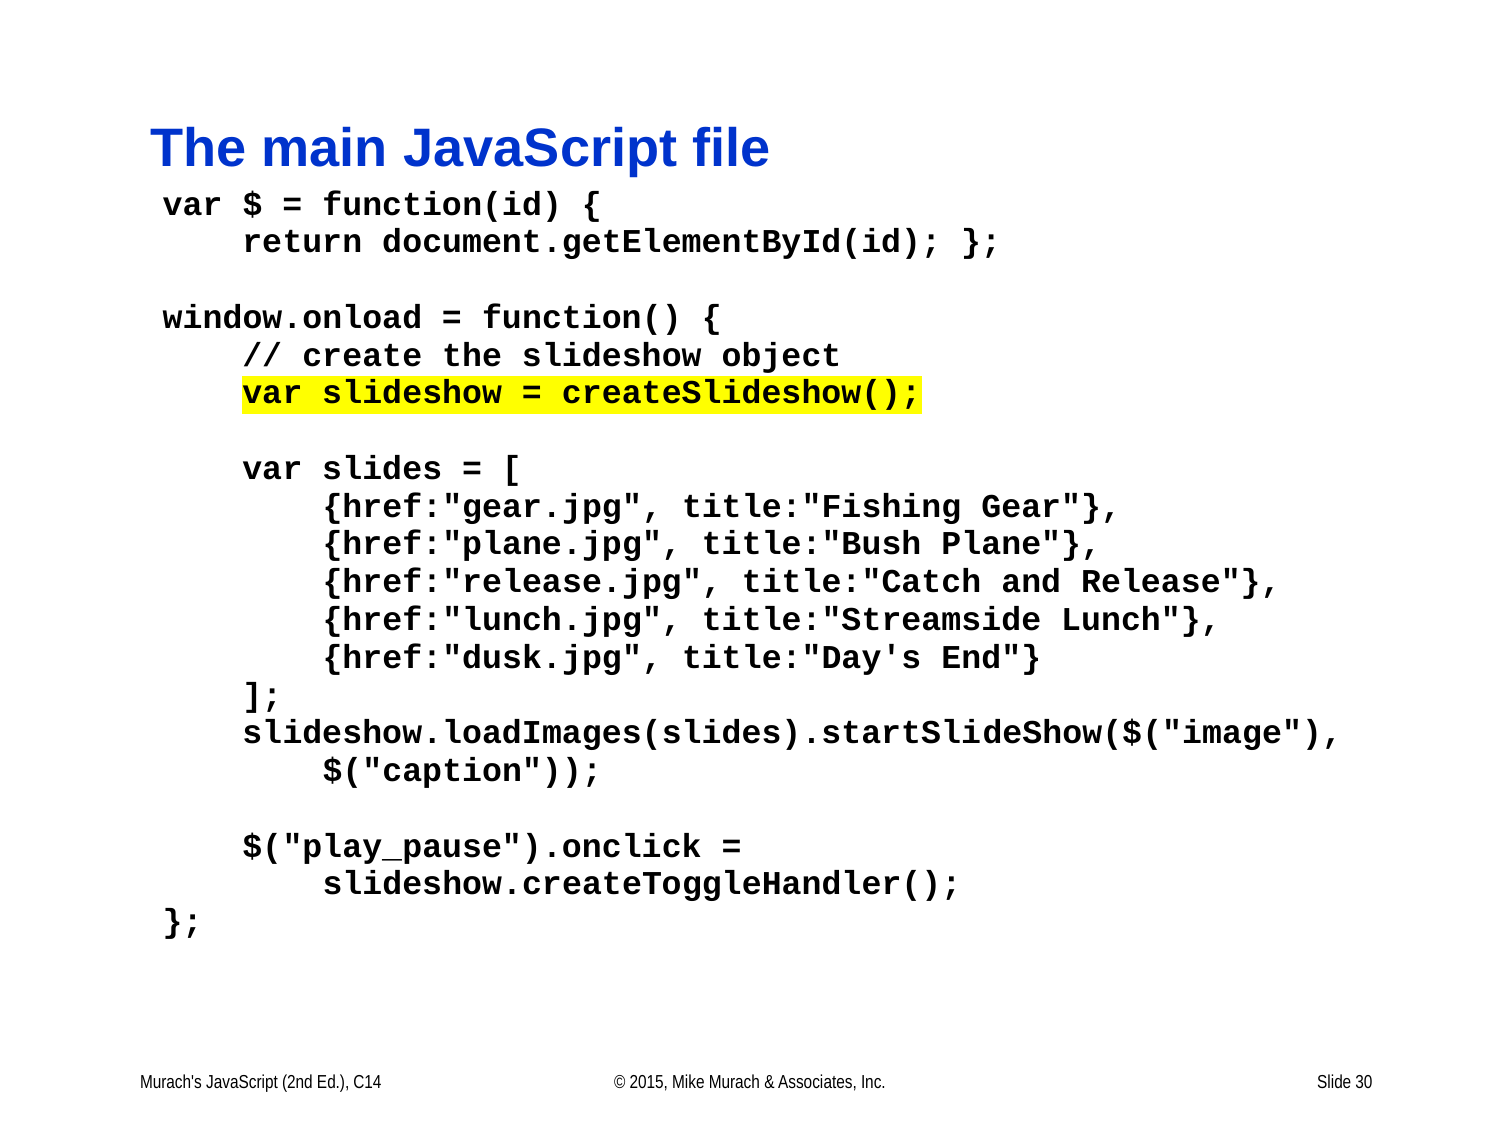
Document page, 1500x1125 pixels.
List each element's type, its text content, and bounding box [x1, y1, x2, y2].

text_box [162, 187, 1361, 962]
slide_number Slide 30 [1074, 1025, 1388, 1100]
footer © 2015, Mike Murach & Associates, Inc. [474, 1025, 1025, 1100]
title The main JavaScript file [150, 112, 1350, 179]
slide_number Murach's JavaScript (2nd Ed.), C14 [125, 1025, 450, 1100]
